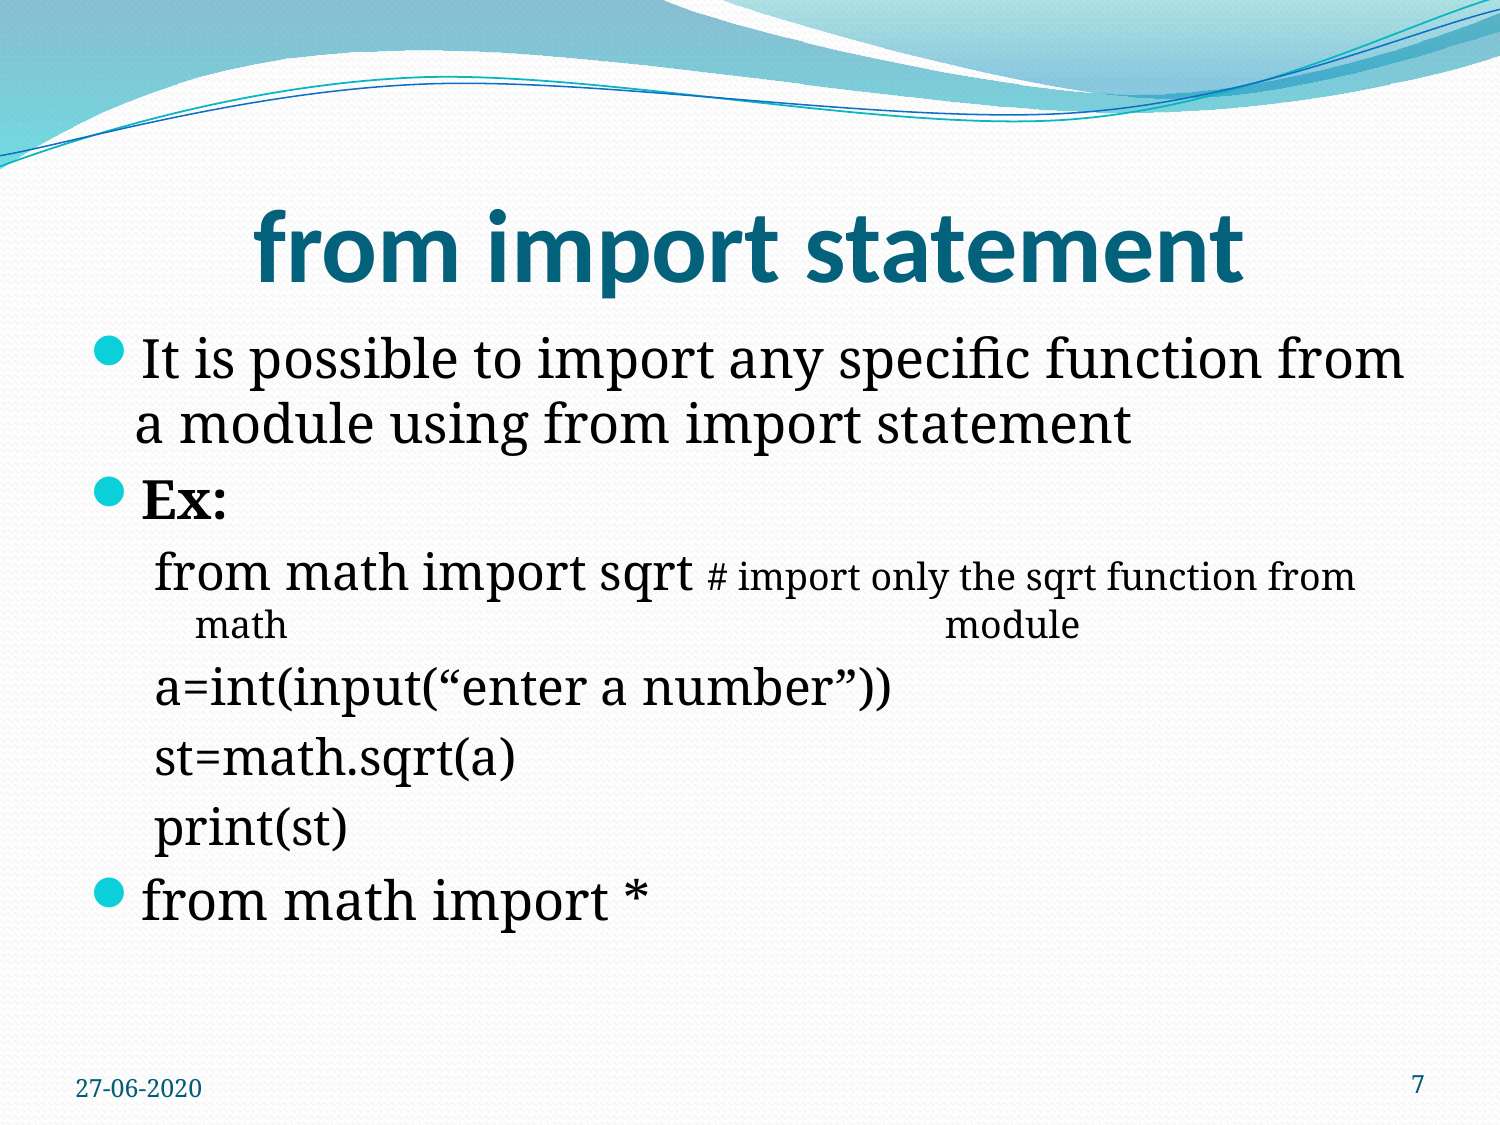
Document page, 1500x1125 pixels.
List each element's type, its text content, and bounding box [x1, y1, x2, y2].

list It is possible to import any specific function from a module using from import statement Ex: from math import sqrt # import only the sqrt function from math module a=int(input(“enter a number”)) st=math.sqrt(a) print(st) from math import * [75, 317, 1425, 1038]
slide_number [75, 1042, 425, 1103]
slide_number 7 [1299, 1042, 1425, 1103]
title from import statement [75, 115, 1425, 303]
